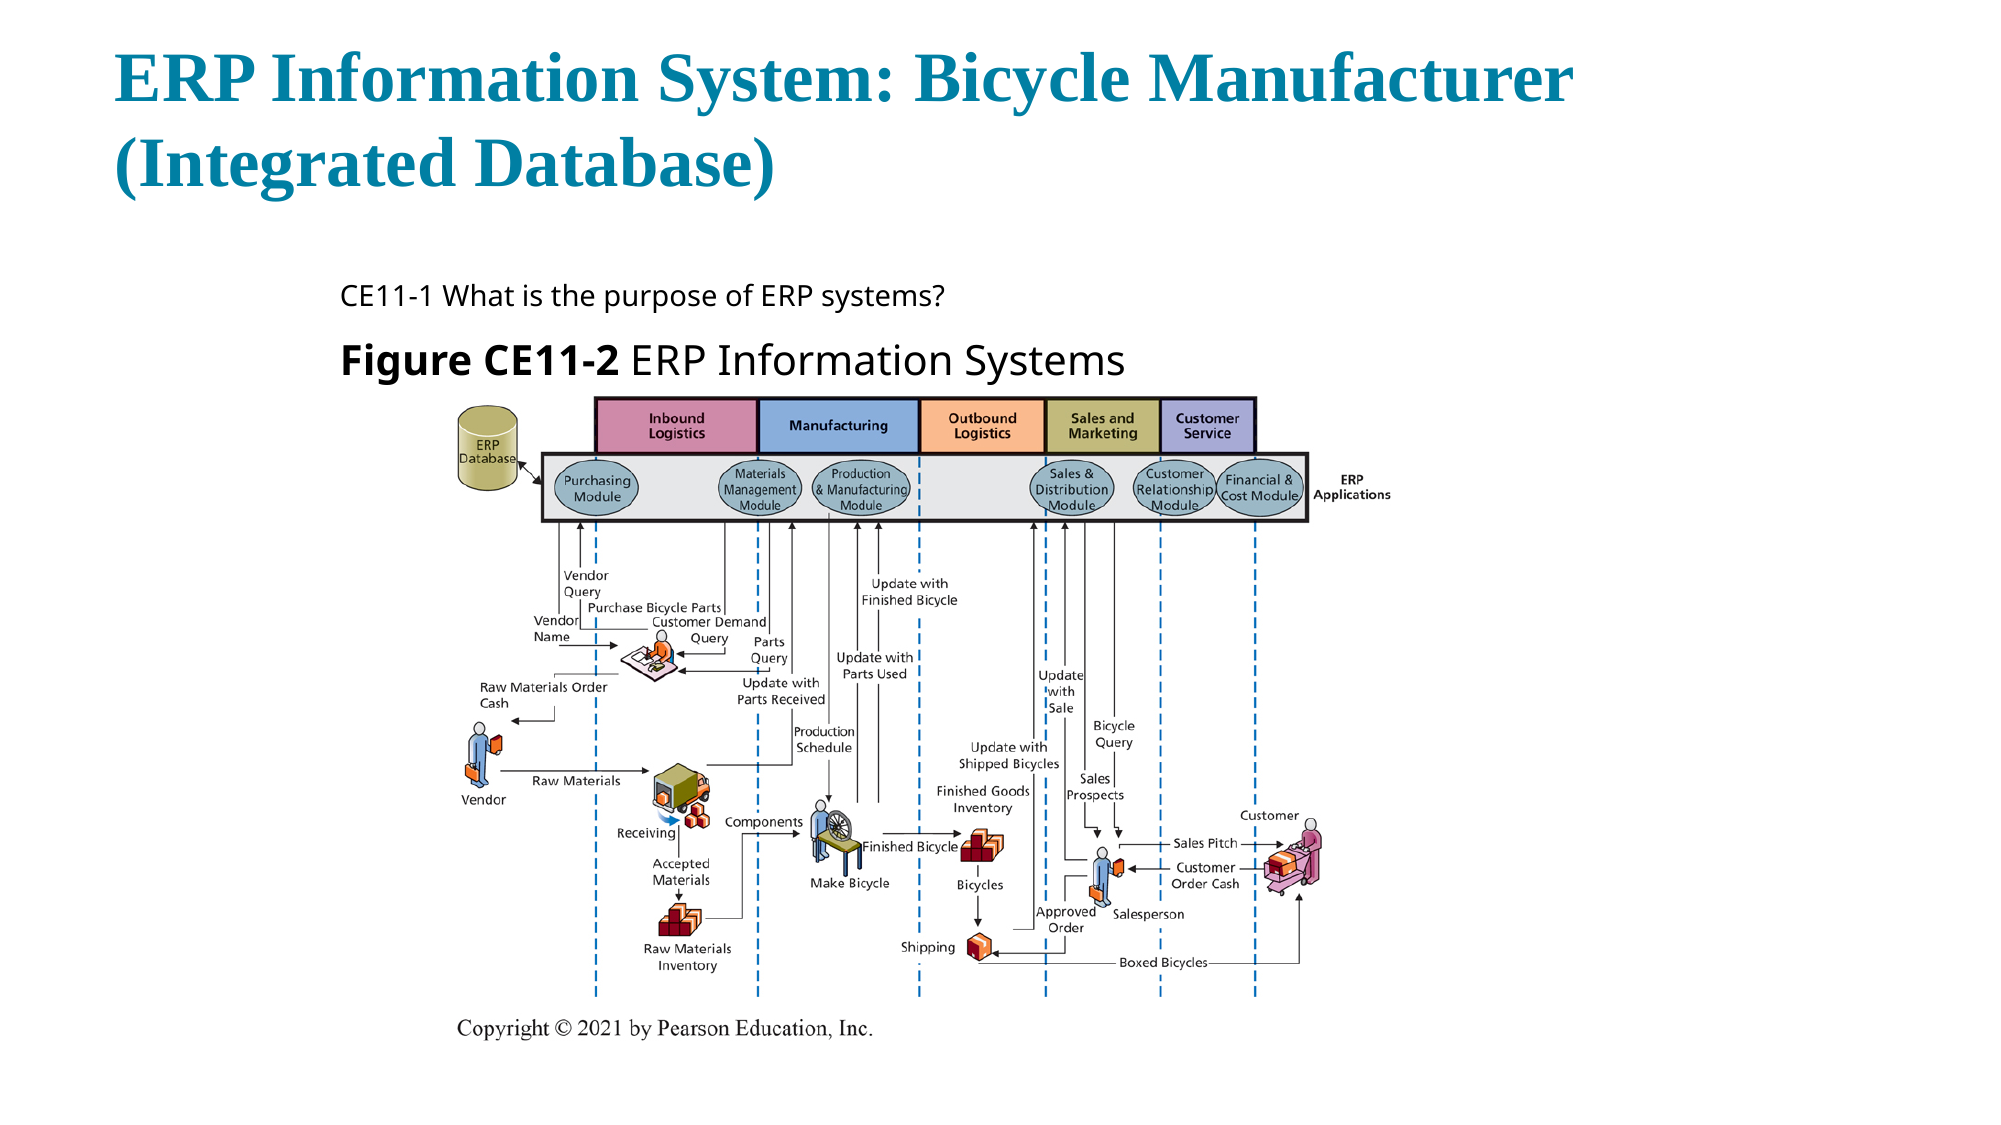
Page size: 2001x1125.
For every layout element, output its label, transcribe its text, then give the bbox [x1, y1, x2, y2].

picture [456, 395, 1391, 1041]
list CE 11-1 What is the purpose of E R P systems? Figure C E 11-2 E R P Information Systems [324, 262, 1675, 396]
title ERP Information System: Bicycle Manufacturer (Integrated Database) [99, 35, 1900, 216]
